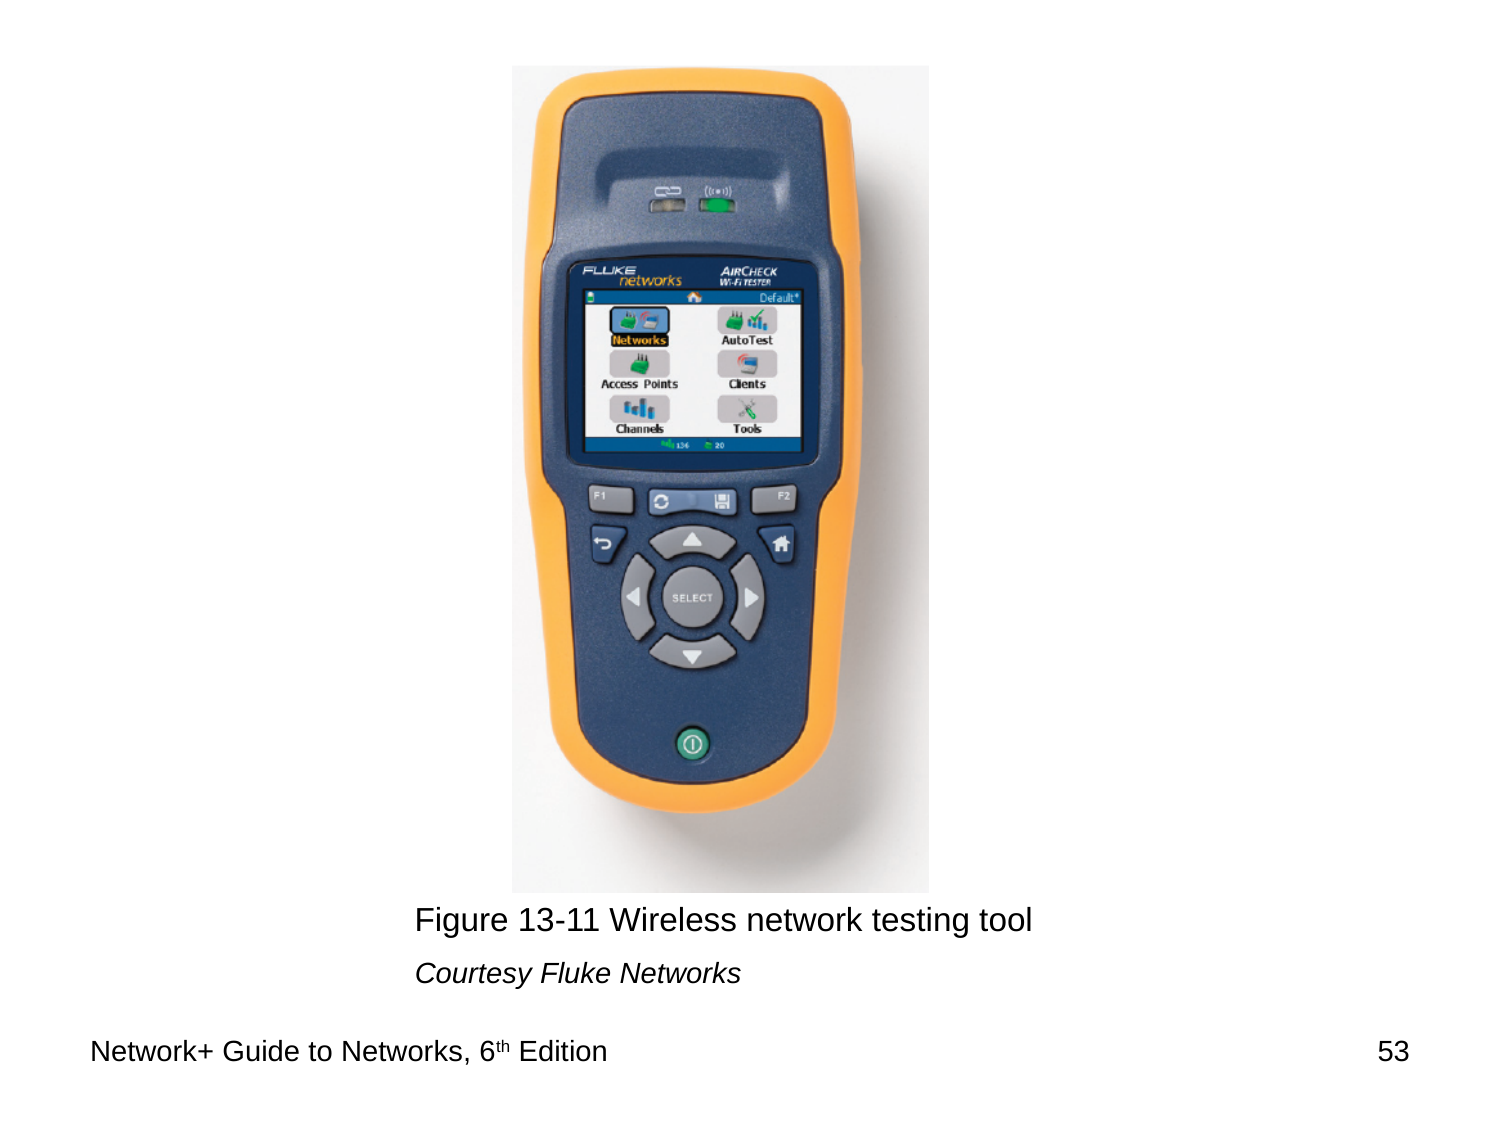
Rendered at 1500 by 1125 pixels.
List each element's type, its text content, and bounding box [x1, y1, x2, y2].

text_box Courtesy Fluke Networks [399, 946, 813, 997]
text_box Figure 13-11 Wireless network testing tool [399, 891, 1088, 946]
footer Network+ Guide to Networks, 6th Edition [74, 1024, 988, 1103]
picture [512, 53, 929, 893]
slide_number 53 [1074, 1024, 1426, 1103]
